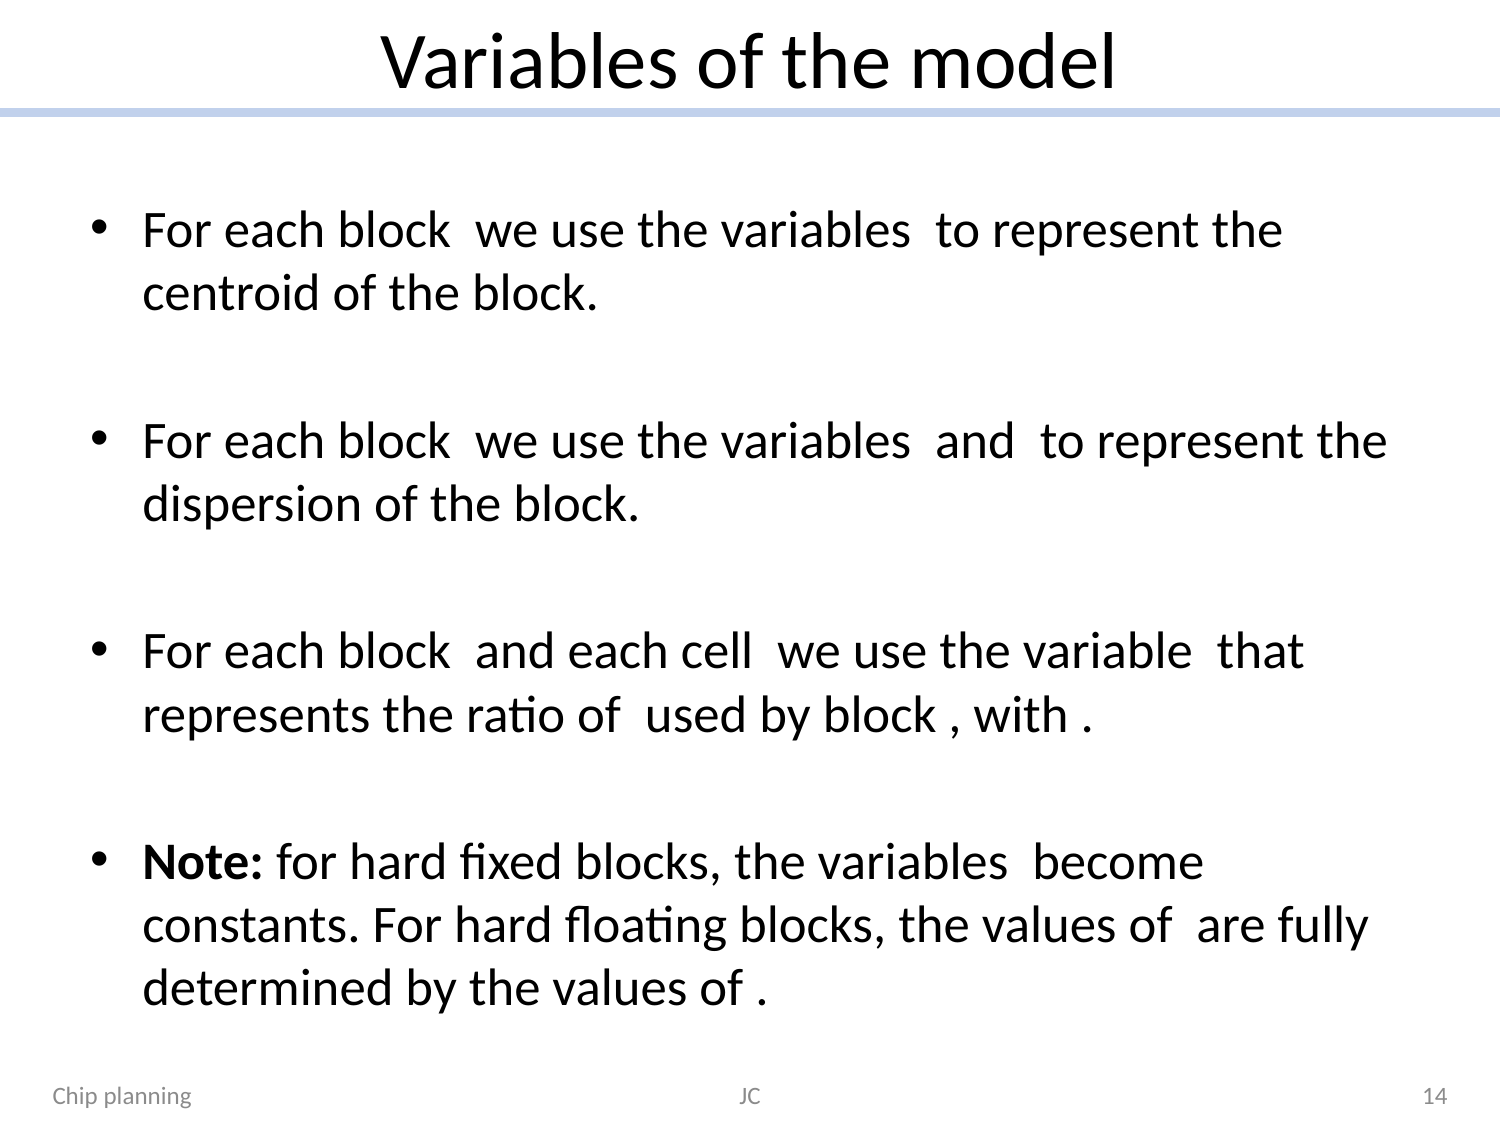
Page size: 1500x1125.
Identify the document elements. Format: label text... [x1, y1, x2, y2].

slide_number Chip planning [37, 1065, 388, 1125]
slide_number 14 [1112, 1065, 1463, 1125]
title Variables of the model [75, 0, 1425, 113]
footer JC [512, 1065, 988, 1125]
